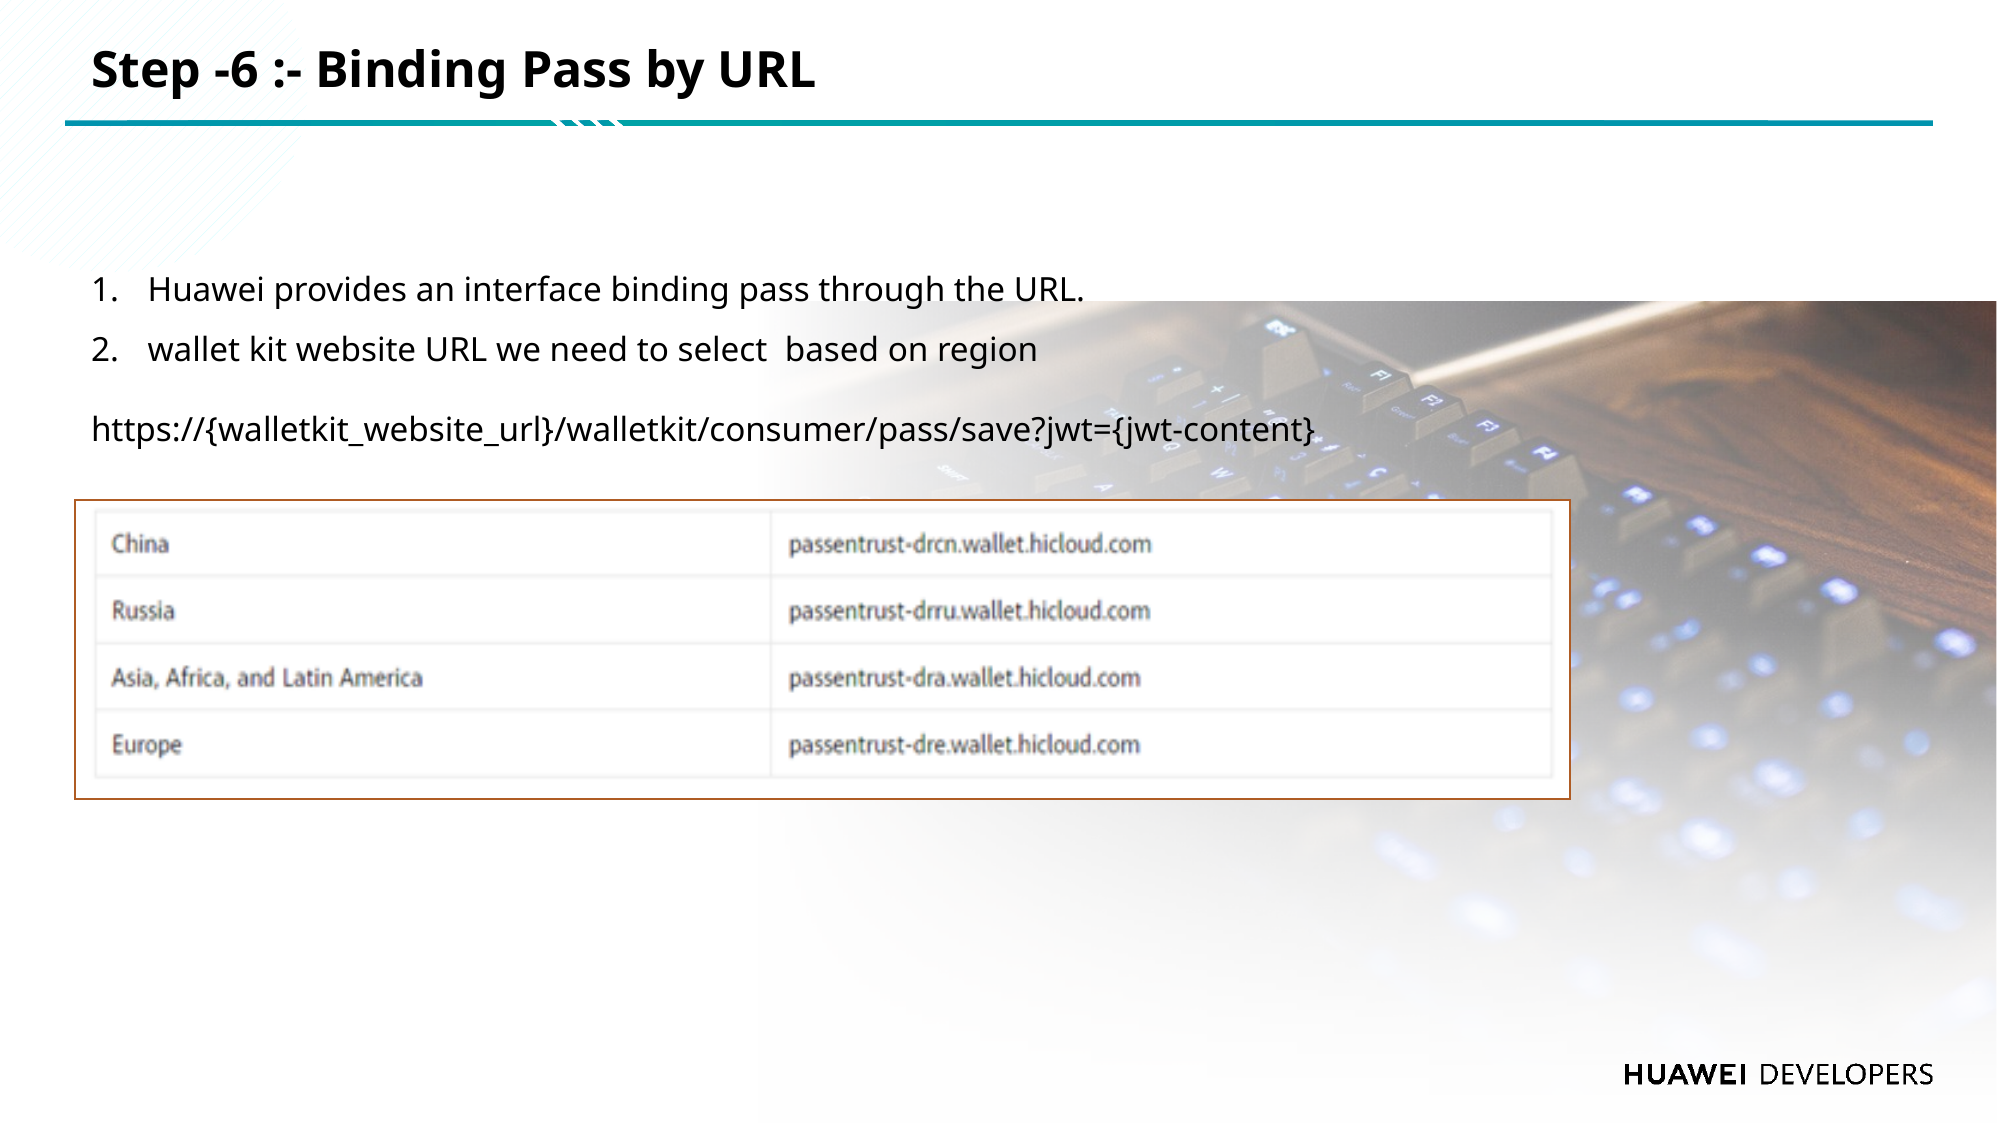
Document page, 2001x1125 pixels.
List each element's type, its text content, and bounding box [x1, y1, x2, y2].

picture [1610, 1032, 1943, 1121]
text_box Huawei provides an interface binding pass through the URL. wallet kit website URL we need to select based on region https://{walletkit_website_url}/walletkit/consumer/pass/save?jwt={jwt-content} [76, 240, 1960, 496]
picture [76, 501, 1570, 798]
text_box Step -6 :- Binding Pass by URL [76, 37, 1301, 151]
